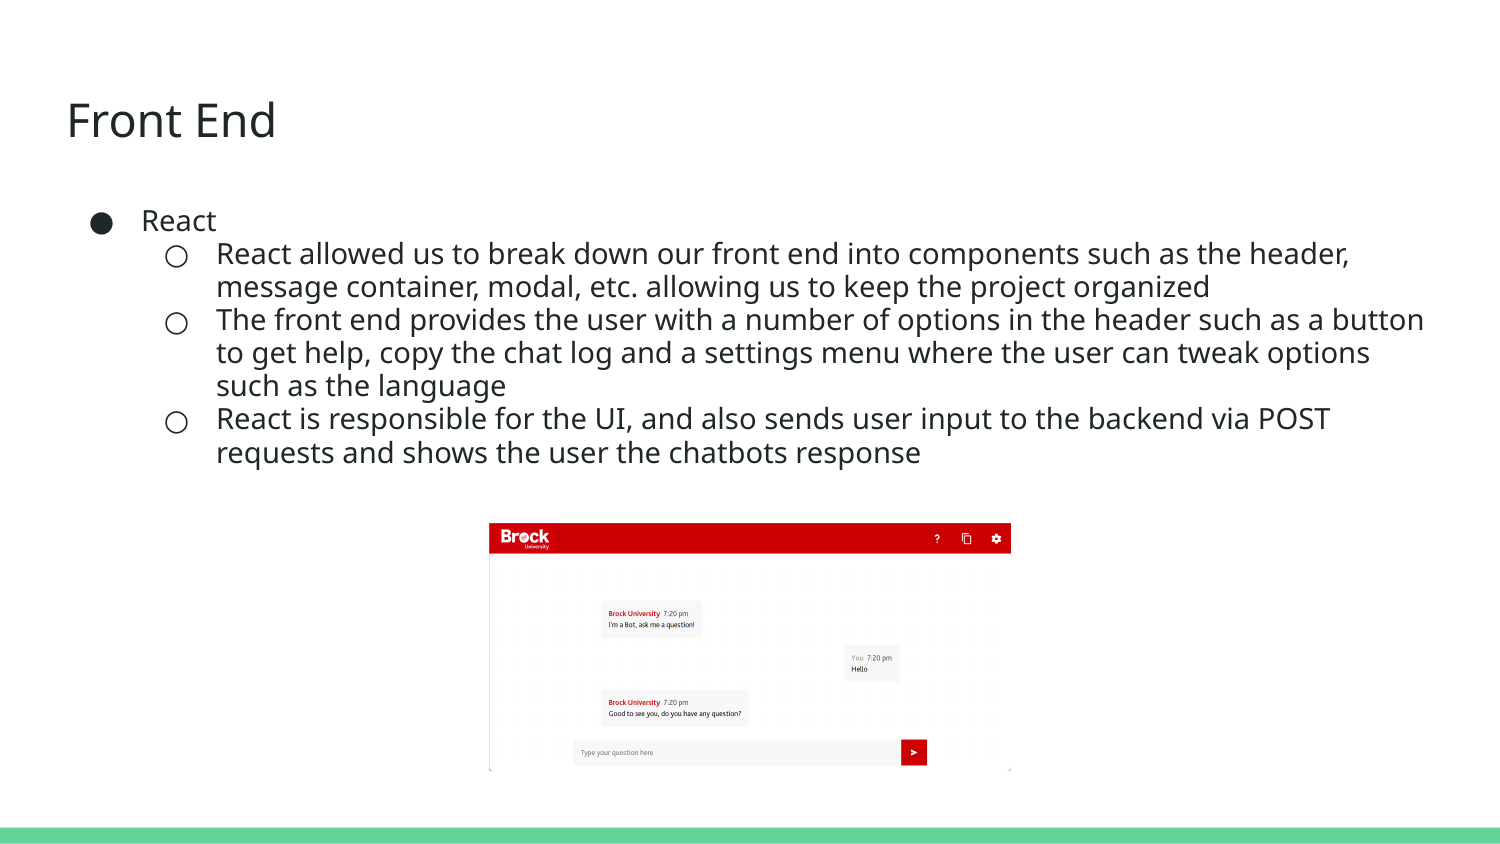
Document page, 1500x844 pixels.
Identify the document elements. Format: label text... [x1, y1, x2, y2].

picture [489, 523, 1011, 771]
title Front End [51, 72, 1449, 167]
list React React allowed us to break down our front end into components such as the header, message container, modal, etc. allowing us to keep the project organized The front end provides the user with a number of options in the header such as a button to get help, copy the chat log and a settings menu where the user can tweak options such as the language React is responsible for the UI, and also sends user input to the backend via POST requests and shows the user the chatbots response [51, 189, 1449, 801]
